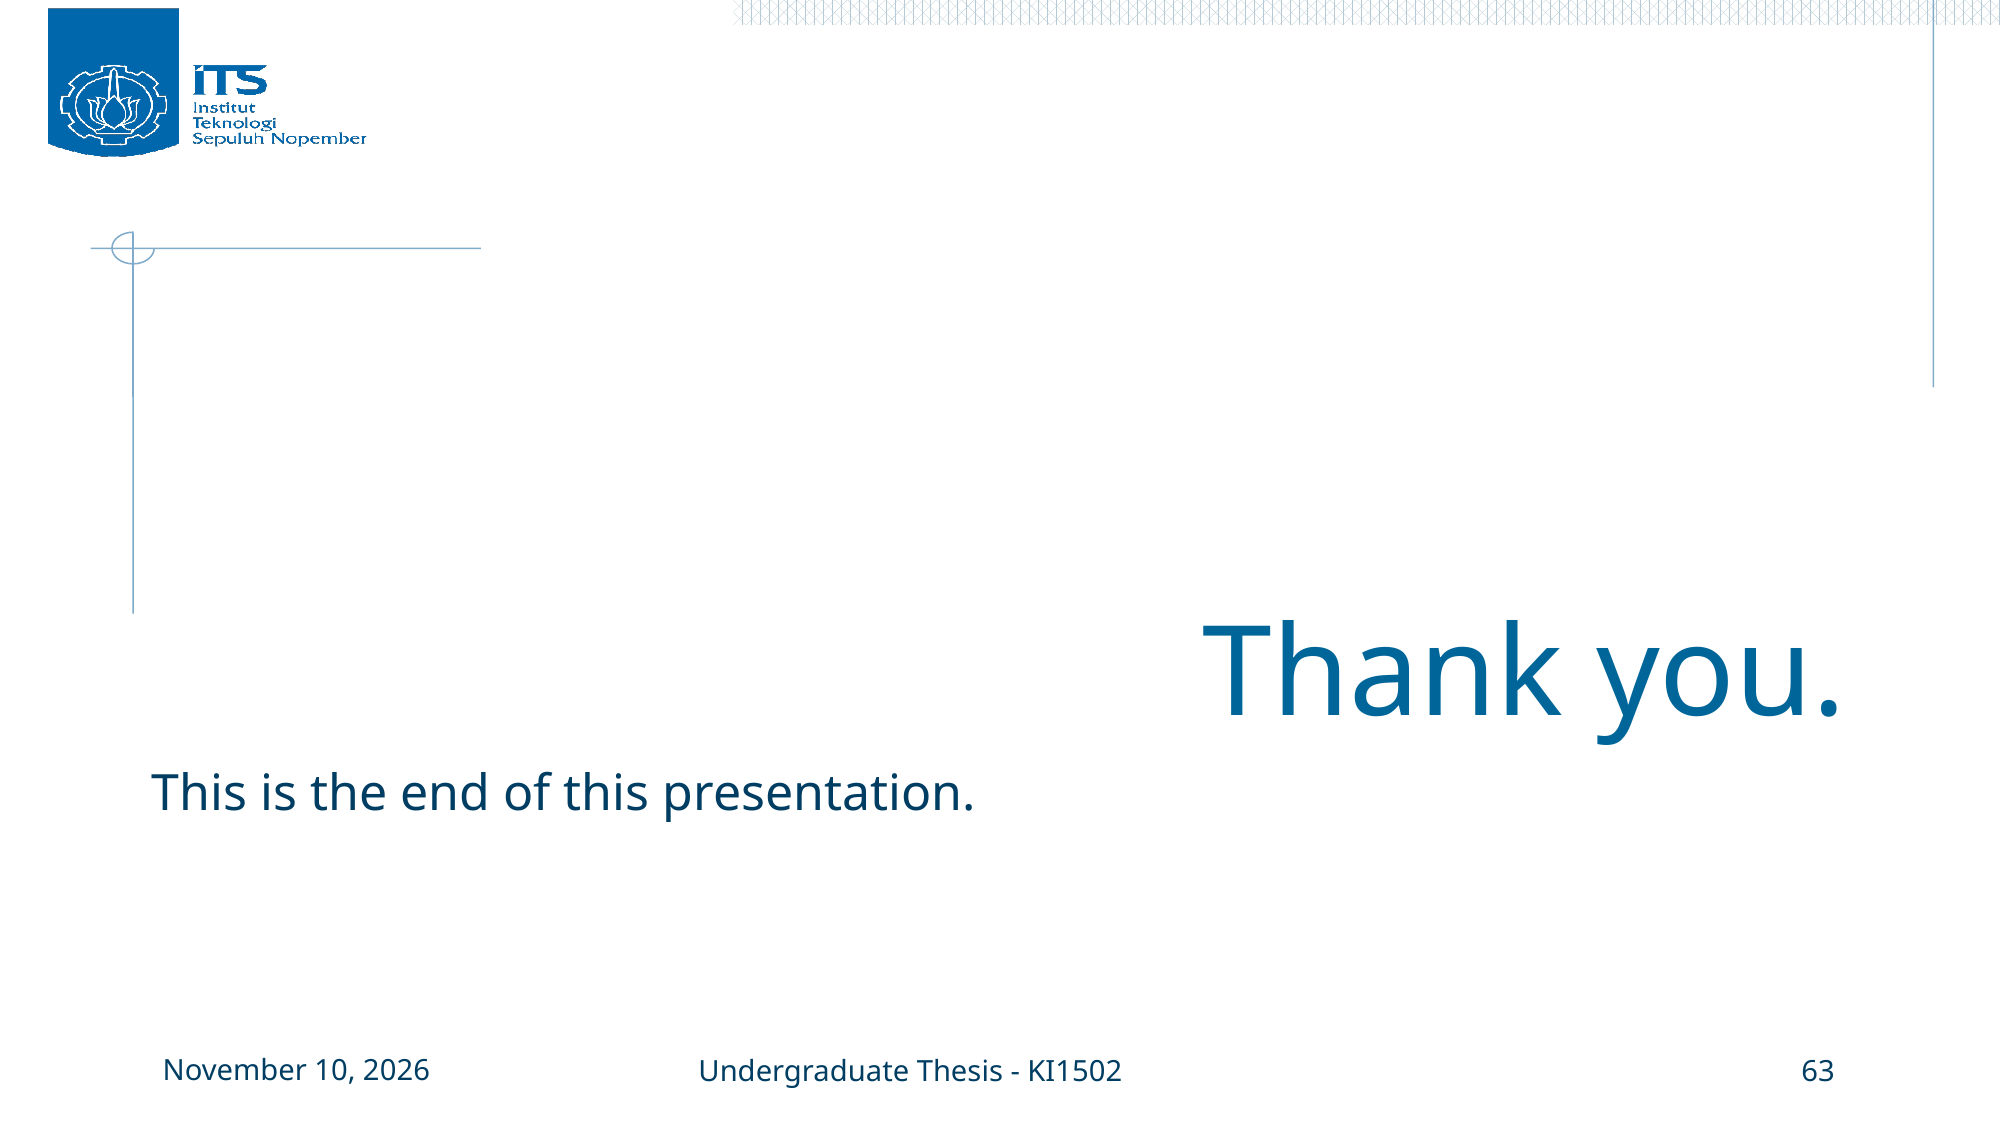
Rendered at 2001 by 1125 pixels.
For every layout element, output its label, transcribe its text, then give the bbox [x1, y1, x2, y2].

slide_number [147, 1023, 565, 1099]
footer Undergraduate Thesis - KI1502 [683, 1025, 1317, 1100]
picture [36, 0, 376, 165]
list This is the end of this presentation. [136, 752, 1862, 999]
title Thank you. [136, 280, 1862, 749]
slide_number 63 [1433, 1025, 1850, 1100]
